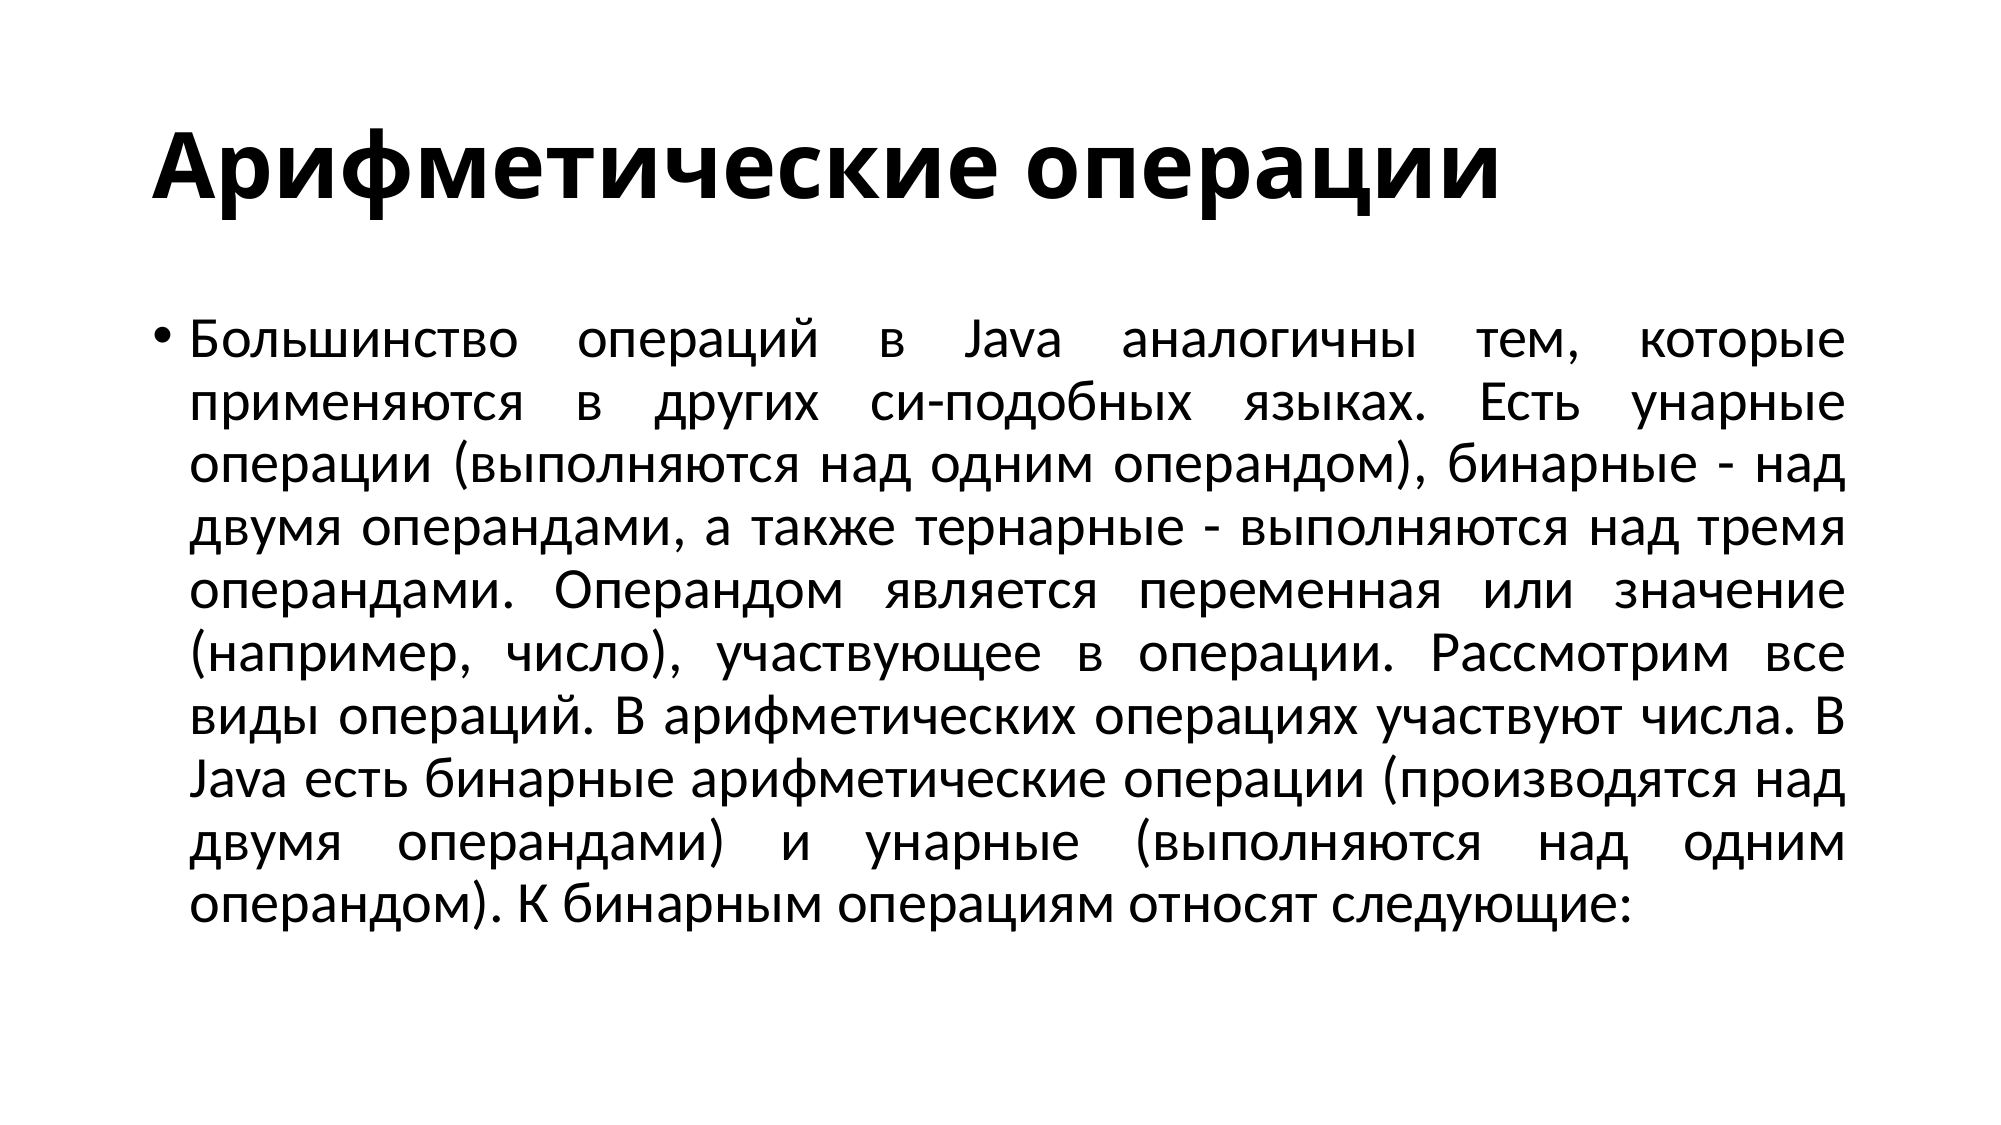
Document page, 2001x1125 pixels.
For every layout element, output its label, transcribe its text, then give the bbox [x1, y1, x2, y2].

title Арифметические операции [137, 59, 1863, 278]
list Большинство операций в Java аналогичны тем, которые применяются в других си-подобных языках. Есть унарные операции (выполняются над одним операндом), бинарные - над двумя операндами, а также тернарные - выполняются над тремя операндами. Операндом является переменная или значение (например, число), участвующее в операции. Рассмотрим все виды операций. В арифметических операциях участвуют числа. В Java есть бинарные арифметические операции (производятся над двумя операндами) и унарные (выполняются над одним операндом). К бинарным операциям относят следующие: [137, 299, 1863, 1014]
